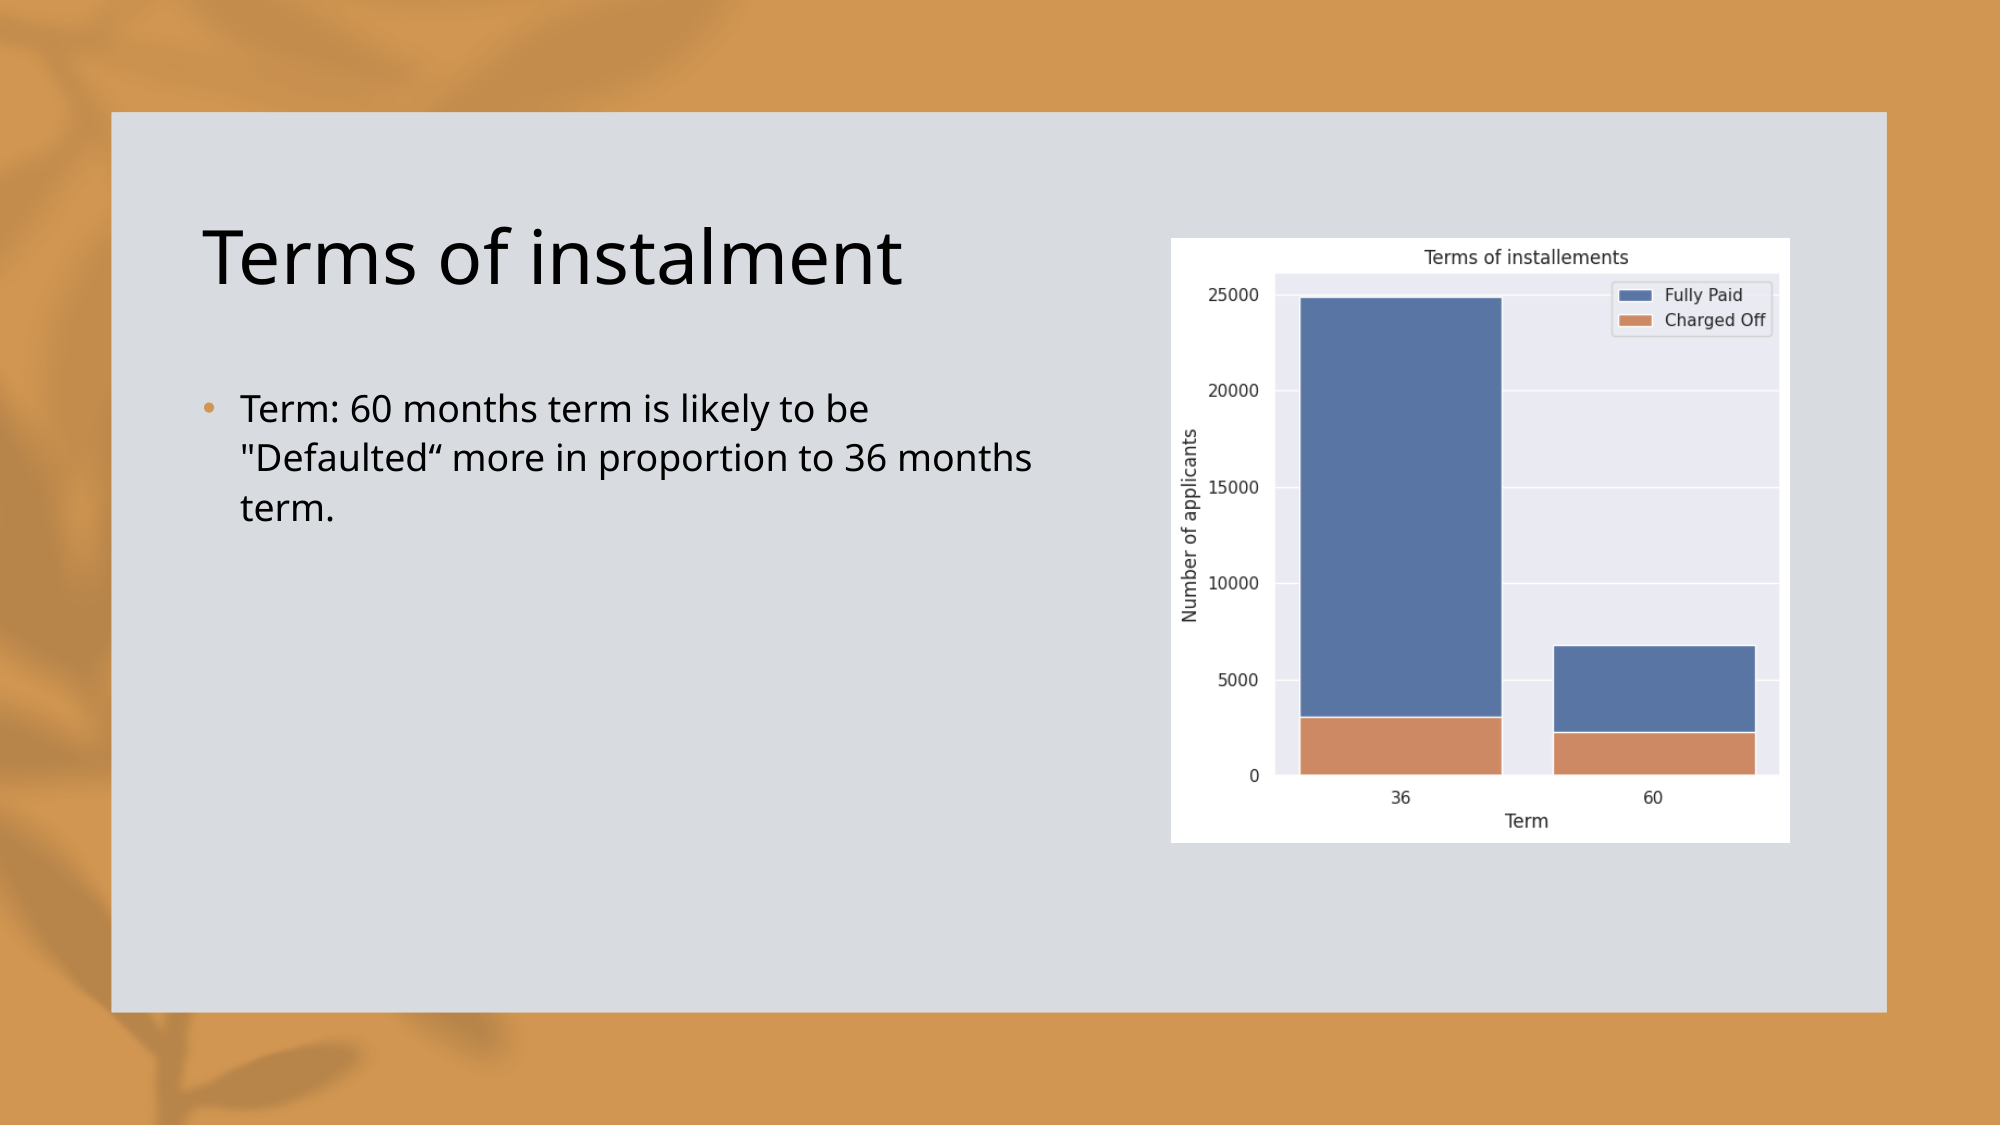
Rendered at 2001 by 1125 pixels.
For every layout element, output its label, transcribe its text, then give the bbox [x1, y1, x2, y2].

title Terms of instalment [860, 174, 1075, 334]
text_box [860, 111, 1888, 1013]
picture [1171, 238, 1790, 843]
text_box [0, 0, 860, 1125]
list Term: 60 months term is likely to be "Defaulted“ more in proportion to 36 months term. [860, 372, 1075, 950]
text_box [860, 0, 2000, 1125]
